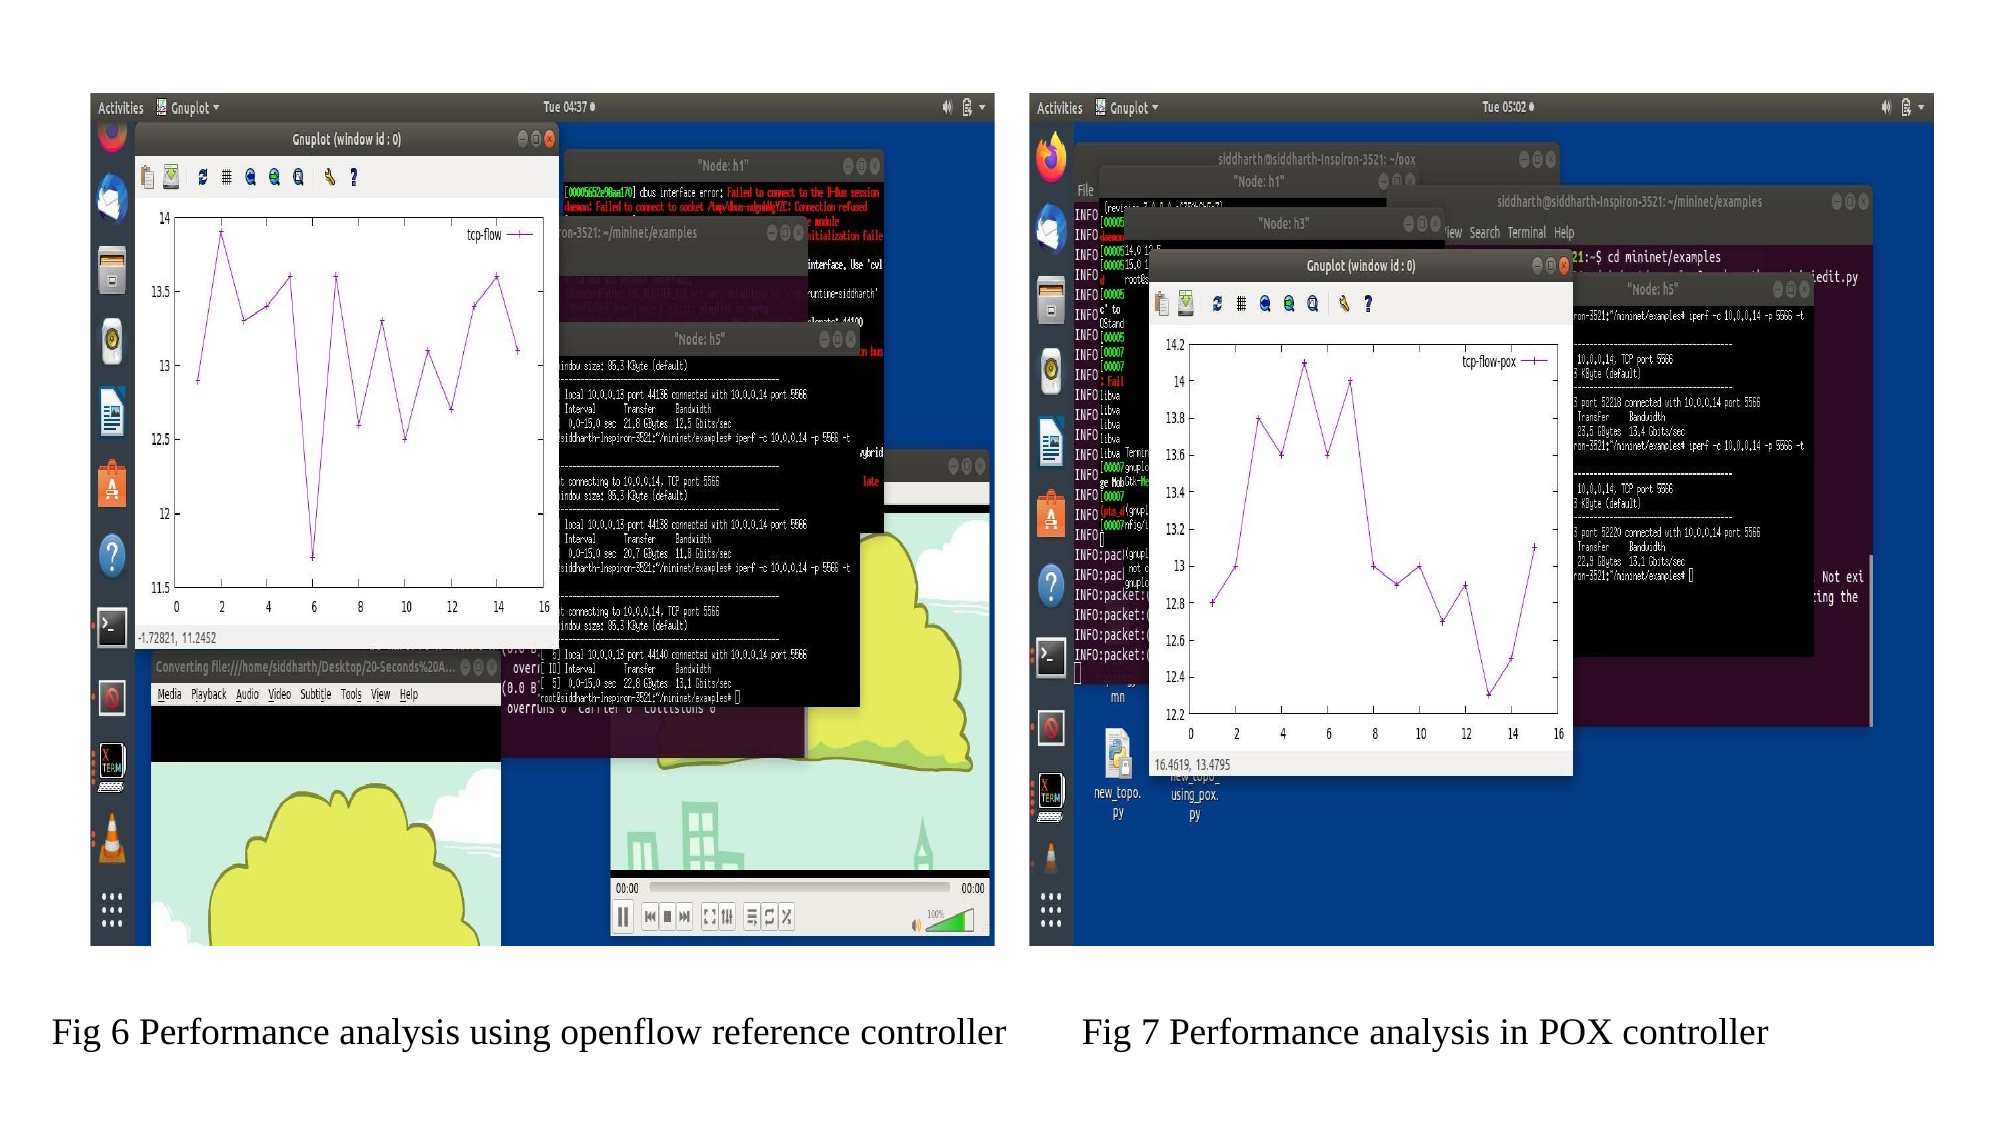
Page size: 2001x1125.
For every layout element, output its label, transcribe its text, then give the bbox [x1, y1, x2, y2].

text_box [90, 93, 995, 946]
text_box Fig 7 Performance analysis in POX controller [1079, 1005, 1771, 1053]
text_box Fig 6 Performance analysis using openflow reference controller [49, 1005, 1019, 1053]
text_box [1029, 93, 1934, 946]
